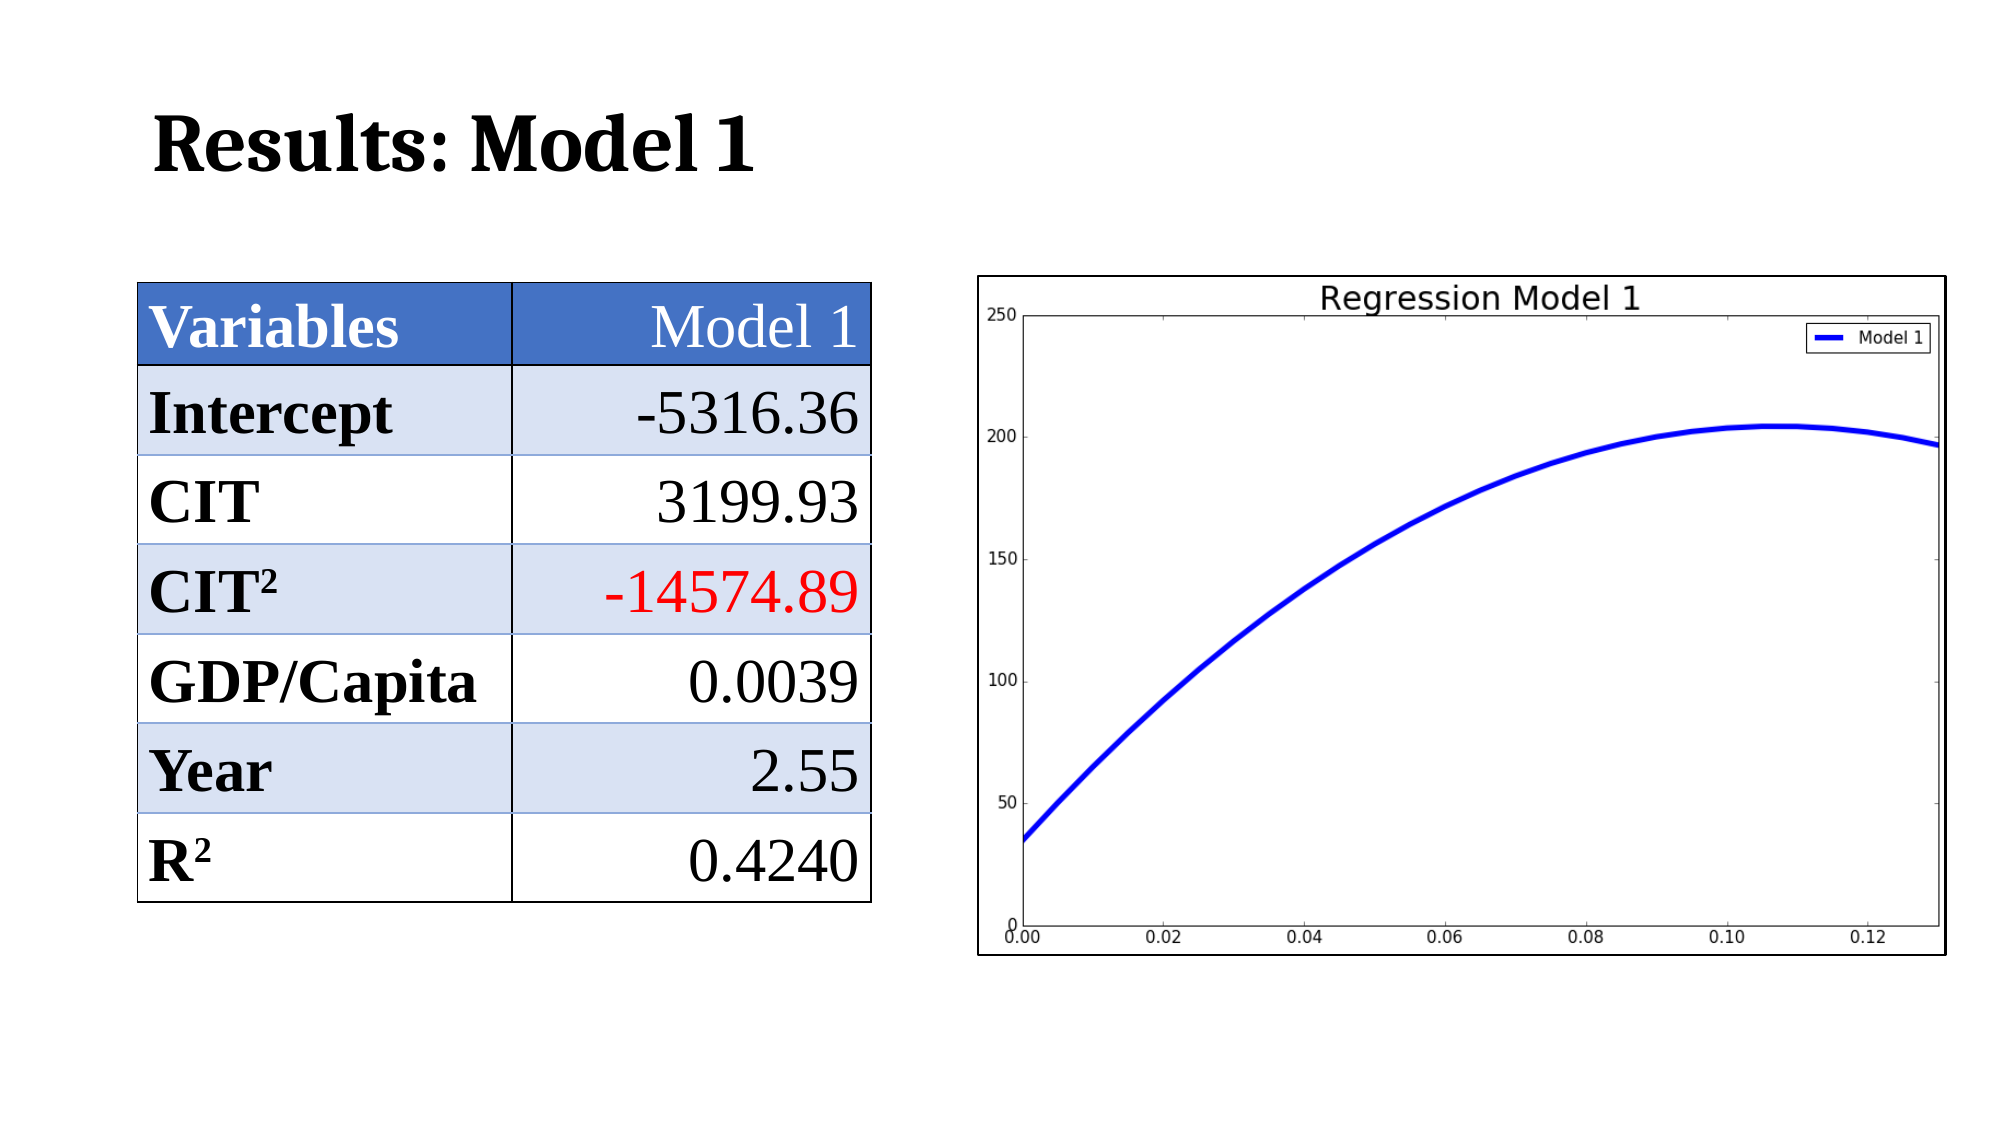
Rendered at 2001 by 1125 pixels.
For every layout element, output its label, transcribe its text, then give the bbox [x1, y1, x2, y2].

title Results: Model 1 [137, 59, 1863, 230]
table_cell 0.0039 [513, 635, 870, 722]
table_cell Year [138, 724, 511, 812]
table_cell 0.4240 [513, 814, 870, 901]
table_cell -5316.36 [513, 366, 870, 454]
table_cell 3199.93 [513, 456, 870, 543]
table_cell R2 [138, 814, 511, 901]
table_header Model 1 [513, 283, 870, 364]
table_cell CIT2 [138, 545, 511, 633]
table_cell Intercept [138, 366, 511, 454]
table_cell CIT [138, 456, 511, 543]
picture [979, 277, 1945, 954]
table_header Variables [138, 283, 511, 364]
table_cell 2.55 [513, 724, 870, 812]
table_cell GDP/Capita [138, 635, 511, 722]
table_cell -14574.89 [513, 545, 870, 633]
